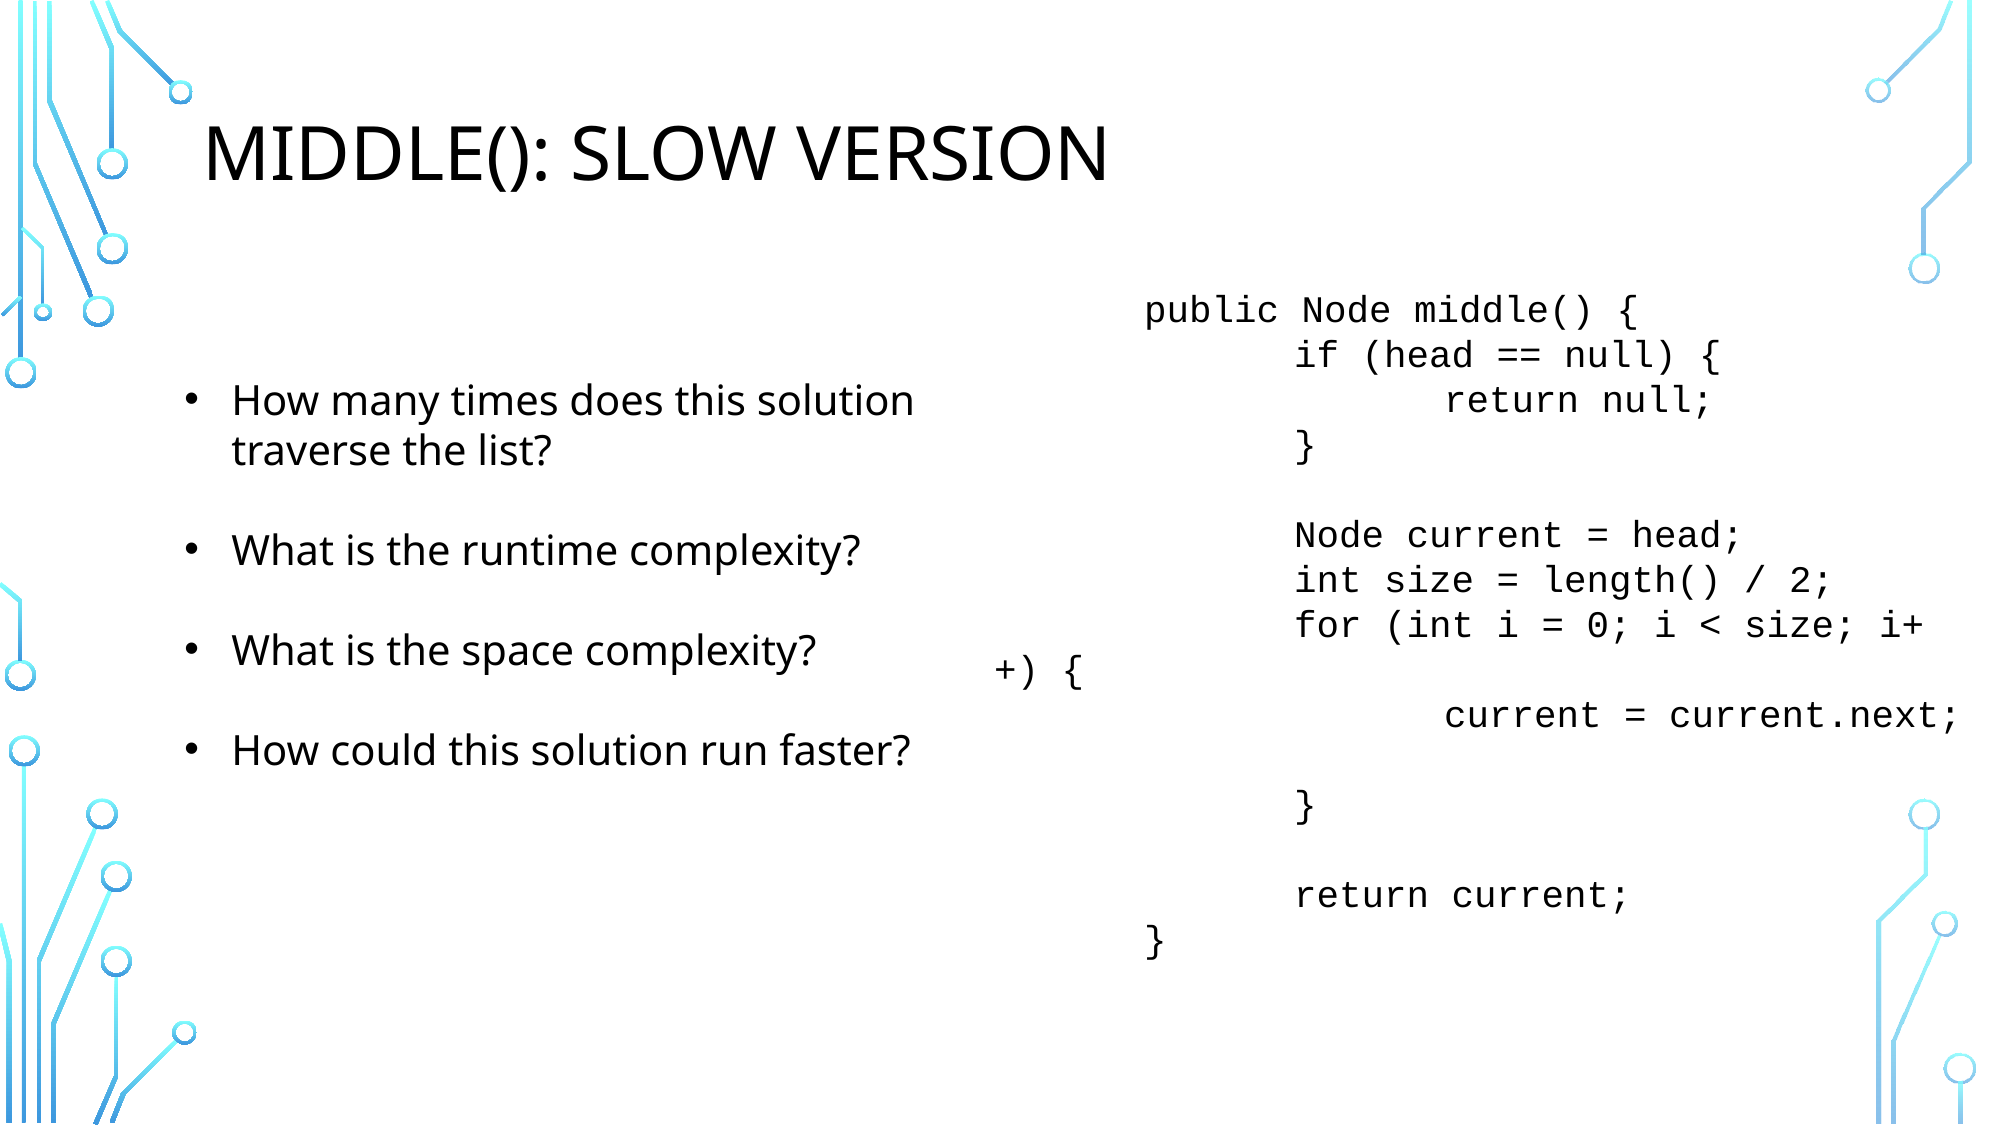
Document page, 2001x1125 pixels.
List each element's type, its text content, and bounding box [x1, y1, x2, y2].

title Middle(): Slow version [187, 35, 1813, 278]
text_box public Node middle() { if (head == null) { return null; } Node current = head; int size = length() / 2; for (int i = 0; i < size; i++) { current = current.next; } return current; } [979, 277, 1980, 968]
text_box How many times does this solution traverse the list? What is the runtime complexity? What is the space complexity? How could this solution run faster? [169, 366, 1084, 781]
